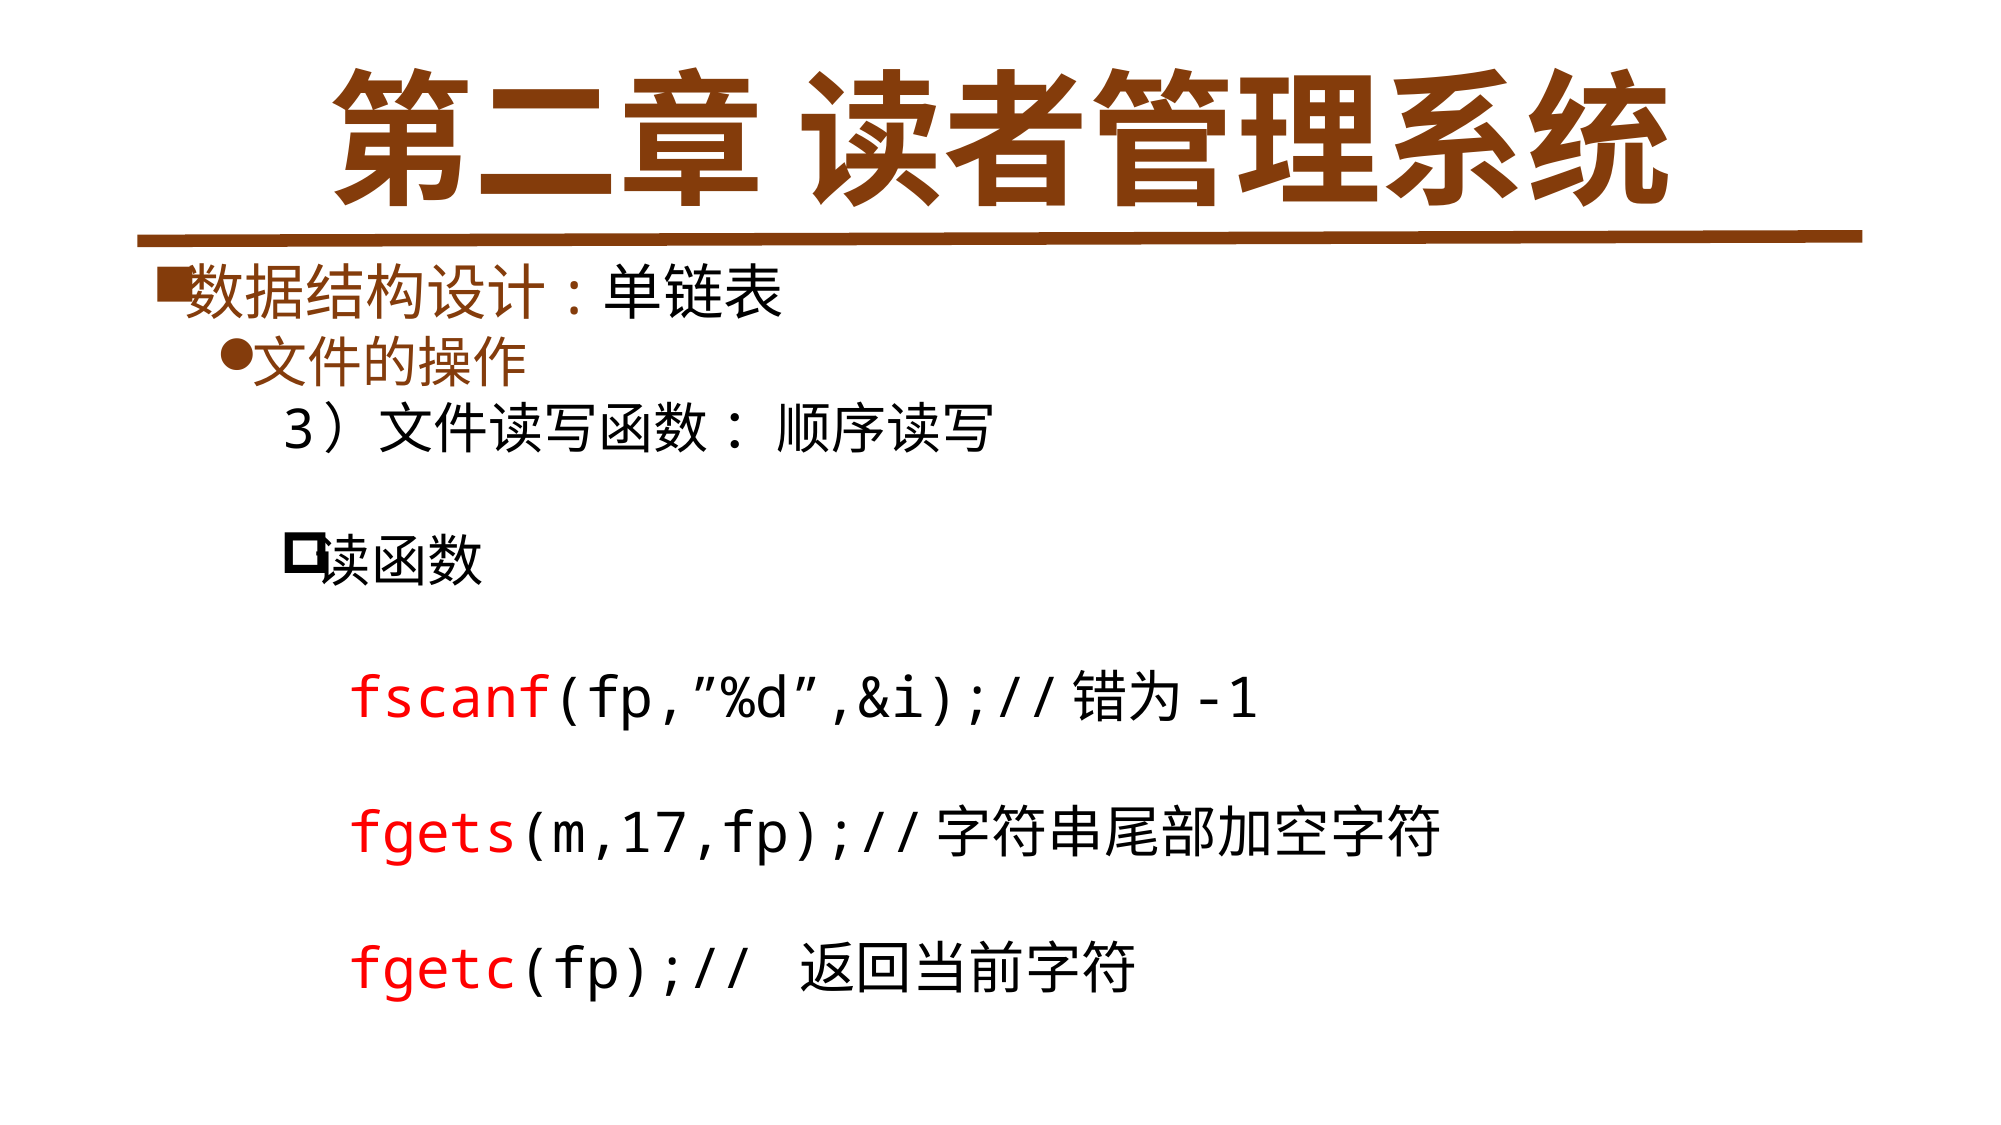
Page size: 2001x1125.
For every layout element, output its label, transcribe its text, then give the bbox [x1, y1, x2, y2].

list 数据结构设计:单链表 文件的操作 3）文件读写函数 ：顺序读写 读函数 fscanf(fp,”%d”,&i);//错为-1 fgets(m,17,fp);//字符串尾部加空字符 fgetc(fp);// 返回当前字符 [137, 255, 1939, 1075]
title 第二章 读者管理系统 [137, 37, 1863, 234]
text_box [137, 236, 1863, 241]
title 第二章 读者管理系统 [137, 243, 1863, 255]
